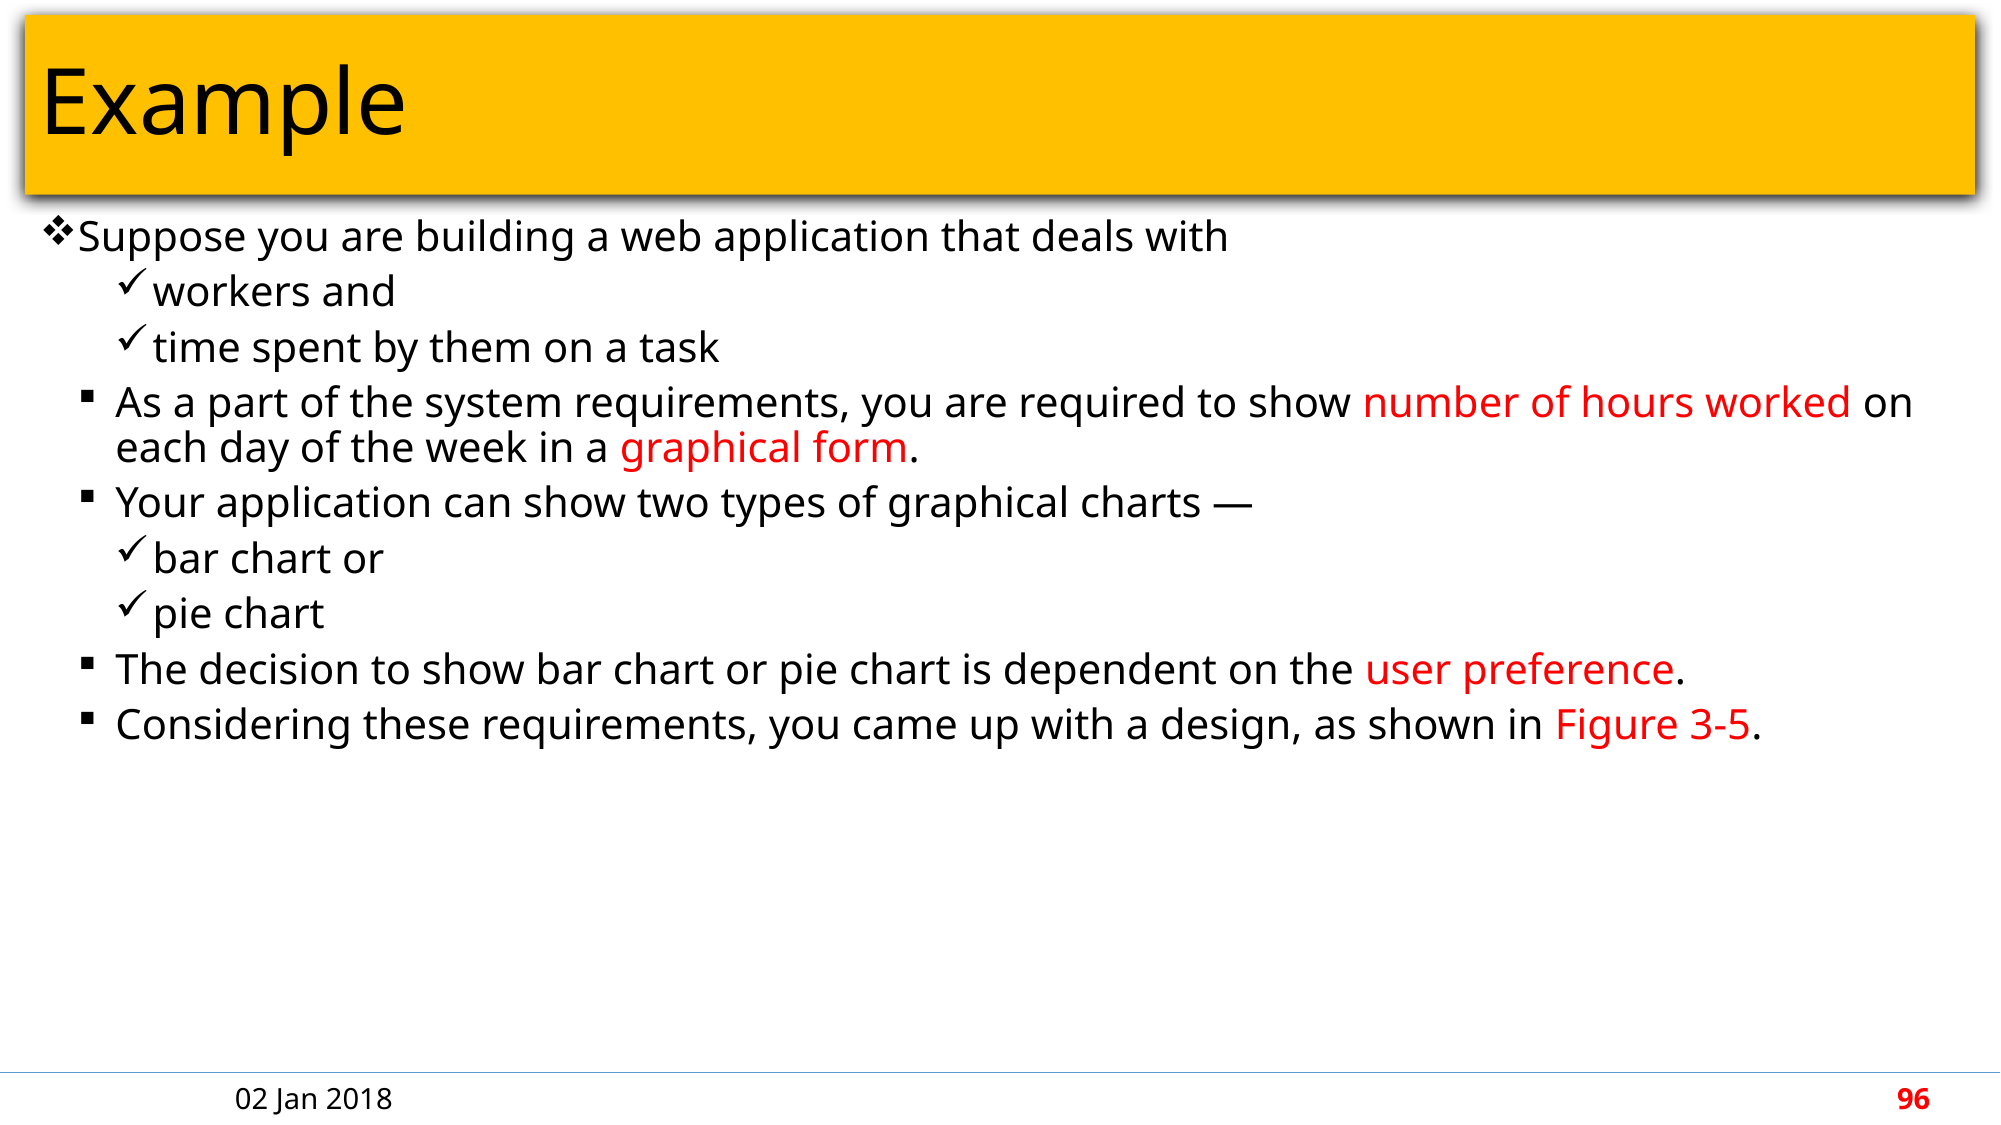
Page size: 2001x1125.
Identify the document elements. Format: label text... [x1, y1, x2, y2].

slide_number 96 [1495, 1072, 1946, 1115]
list Suppose you are building a web application that deals with workers and time spent by them on a task As a part of the system requirements, you are required to show number of hours worked on each day of the week in a graphical form. Your application can show two types of graphical charts — bar chart or pie chart The decision to show bar chart or pie chart is dependent on the user preference. Considering these requirements, you came up with a design, as shown in Figure 3-5. [24, 208, 1975, 1063]
title Example [24, 14, 1975, 195]
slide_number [220, 1072, 671, 1115]
